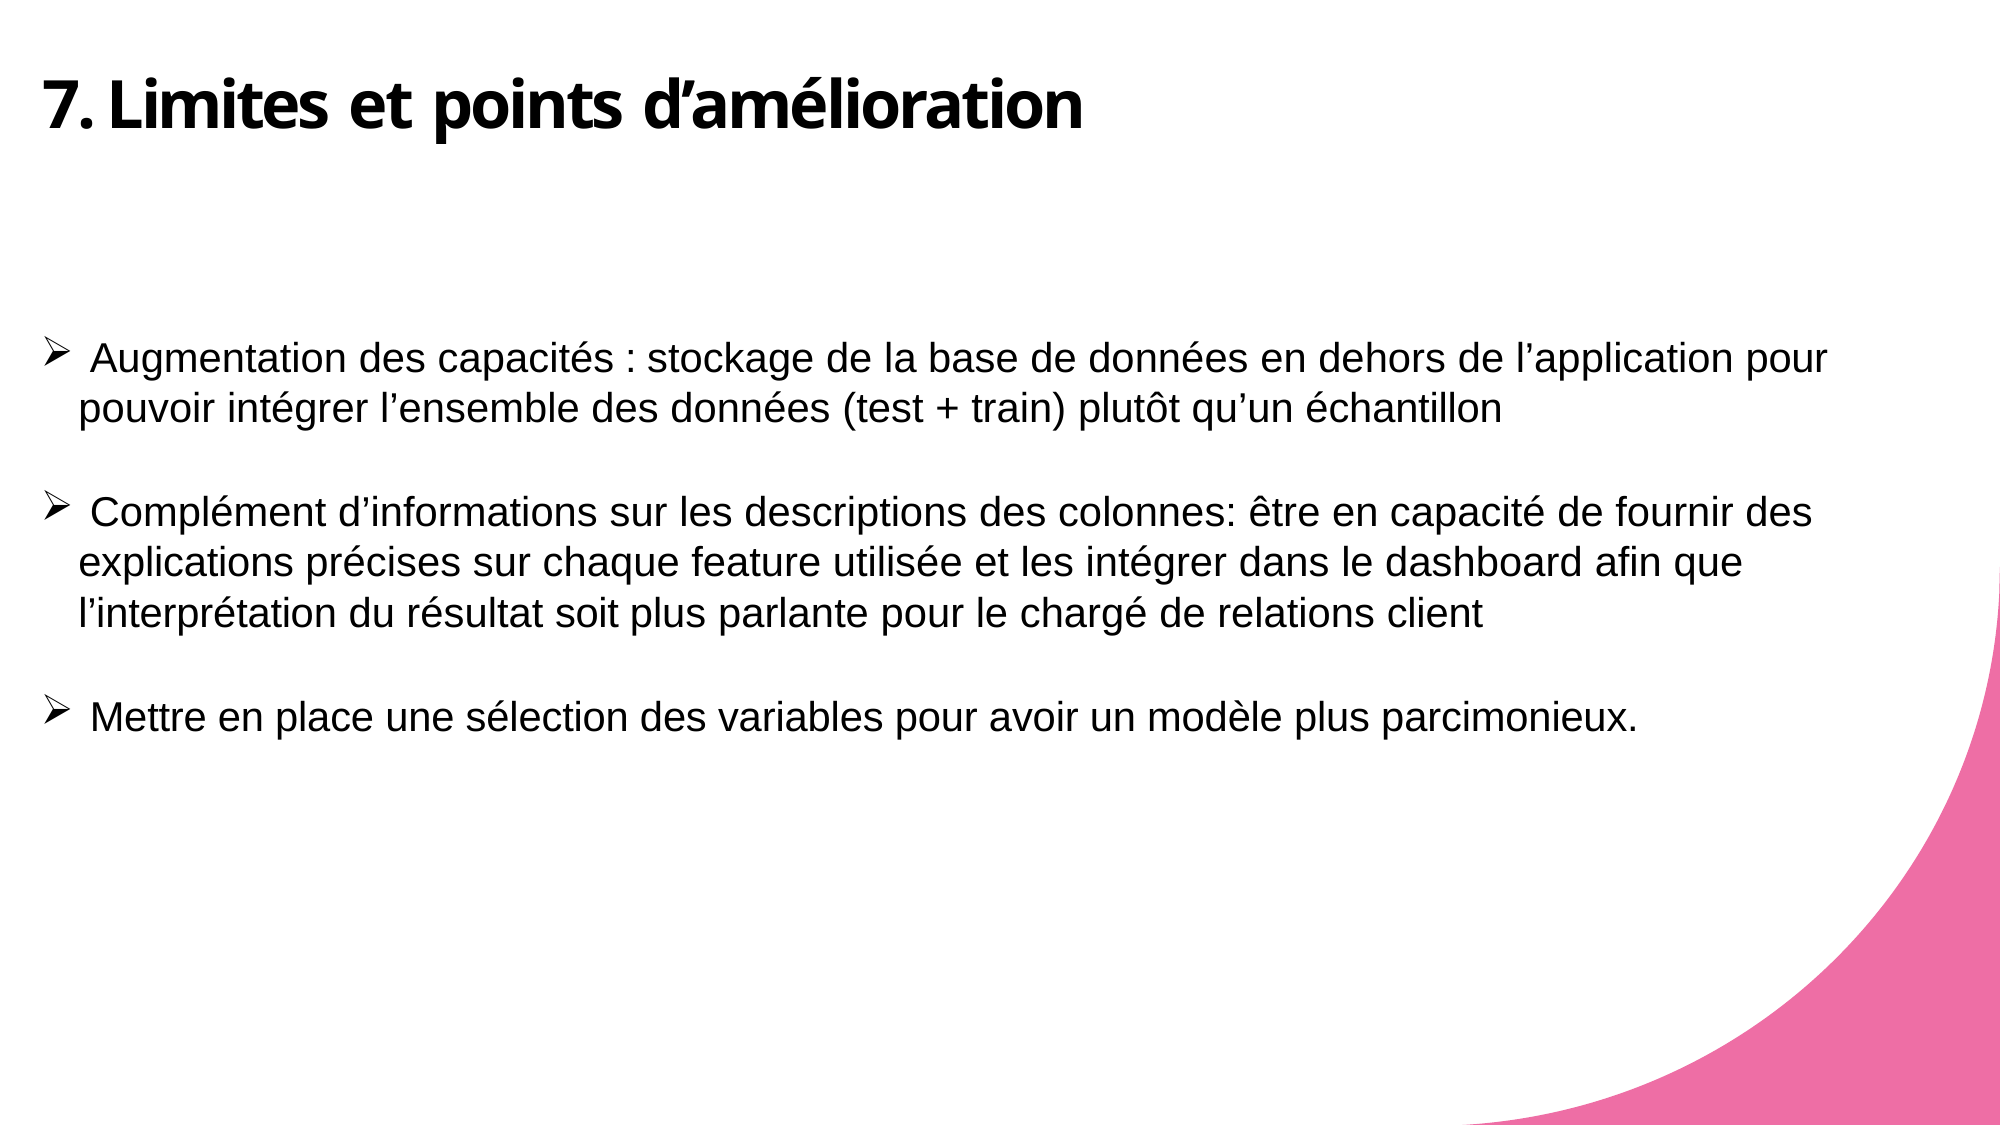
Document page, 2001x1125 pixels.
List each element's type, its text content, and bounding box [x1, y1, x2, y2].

list Augmentation des capacités : stockage de la base de données en dehors de l’application pour pouvoir intégrer l’ensemble des données (test + train) plutôt qu’un échantillon Complément d’informations sur les descriptions des colonnes: être en capacité de fournir des explications précises sur chaque feature utilisée et les intégrer dans le dashboard afin que l’interprétation du résultat soit plus parlante pour le chargé de relations client Mettre en place une sélection des variables pour avoir un modèle plus parcimonieux. [40, 328, 1933, 969]
title 7. Limites et points d’amélioration [40, 0, 1673, 142]
